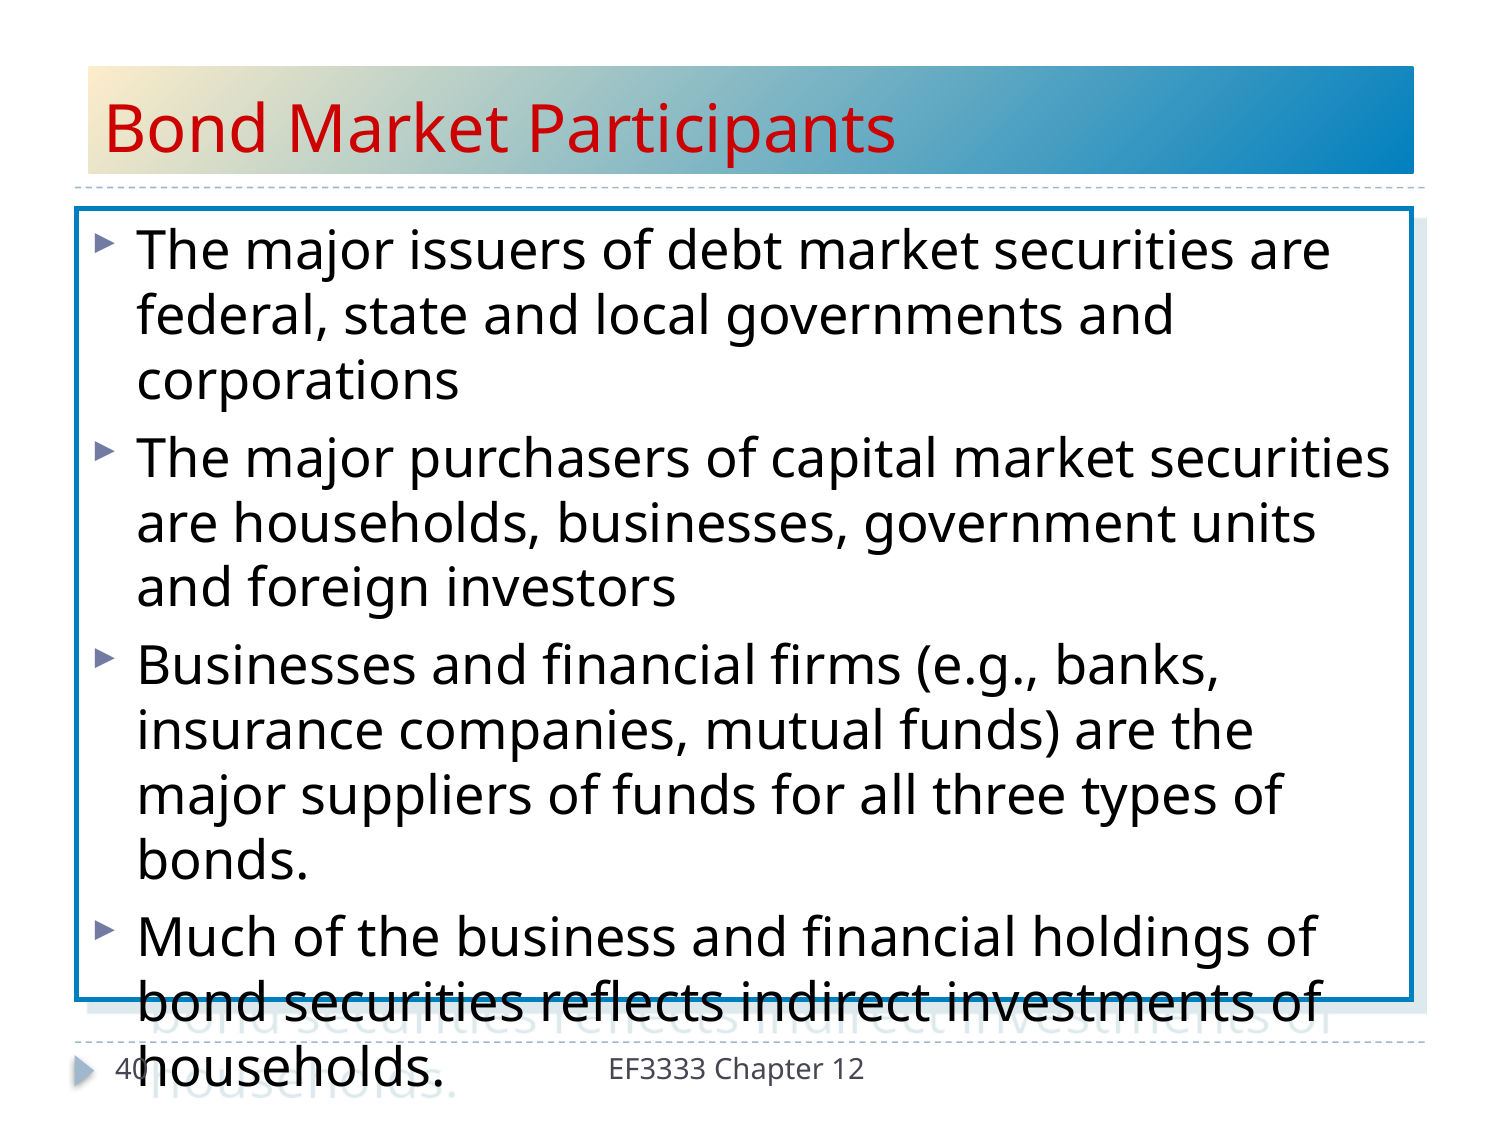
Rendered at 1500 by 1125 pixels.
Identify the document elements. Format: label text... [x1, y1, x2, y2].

title Bond Market Participants [88, 66, 1414, 174]
footer EF3333 Chapter 12 [475, 1042, 880, 1103]
slide_number 40 [100, 1042, 426, 1103]
list The major issuers of debt market securities are federal, state and local governments and corporations The major purchasers of capital market securities are households, businesses, government units and foreign investors Businesses and financial firms (e.g., banks, insurance companies, mutual funds) are the major suppliers of funds for all three types of bonds. Much of the business and financial holdings of bond securities reflects indirect investments of households. [76, 208, 1412, 1000]
